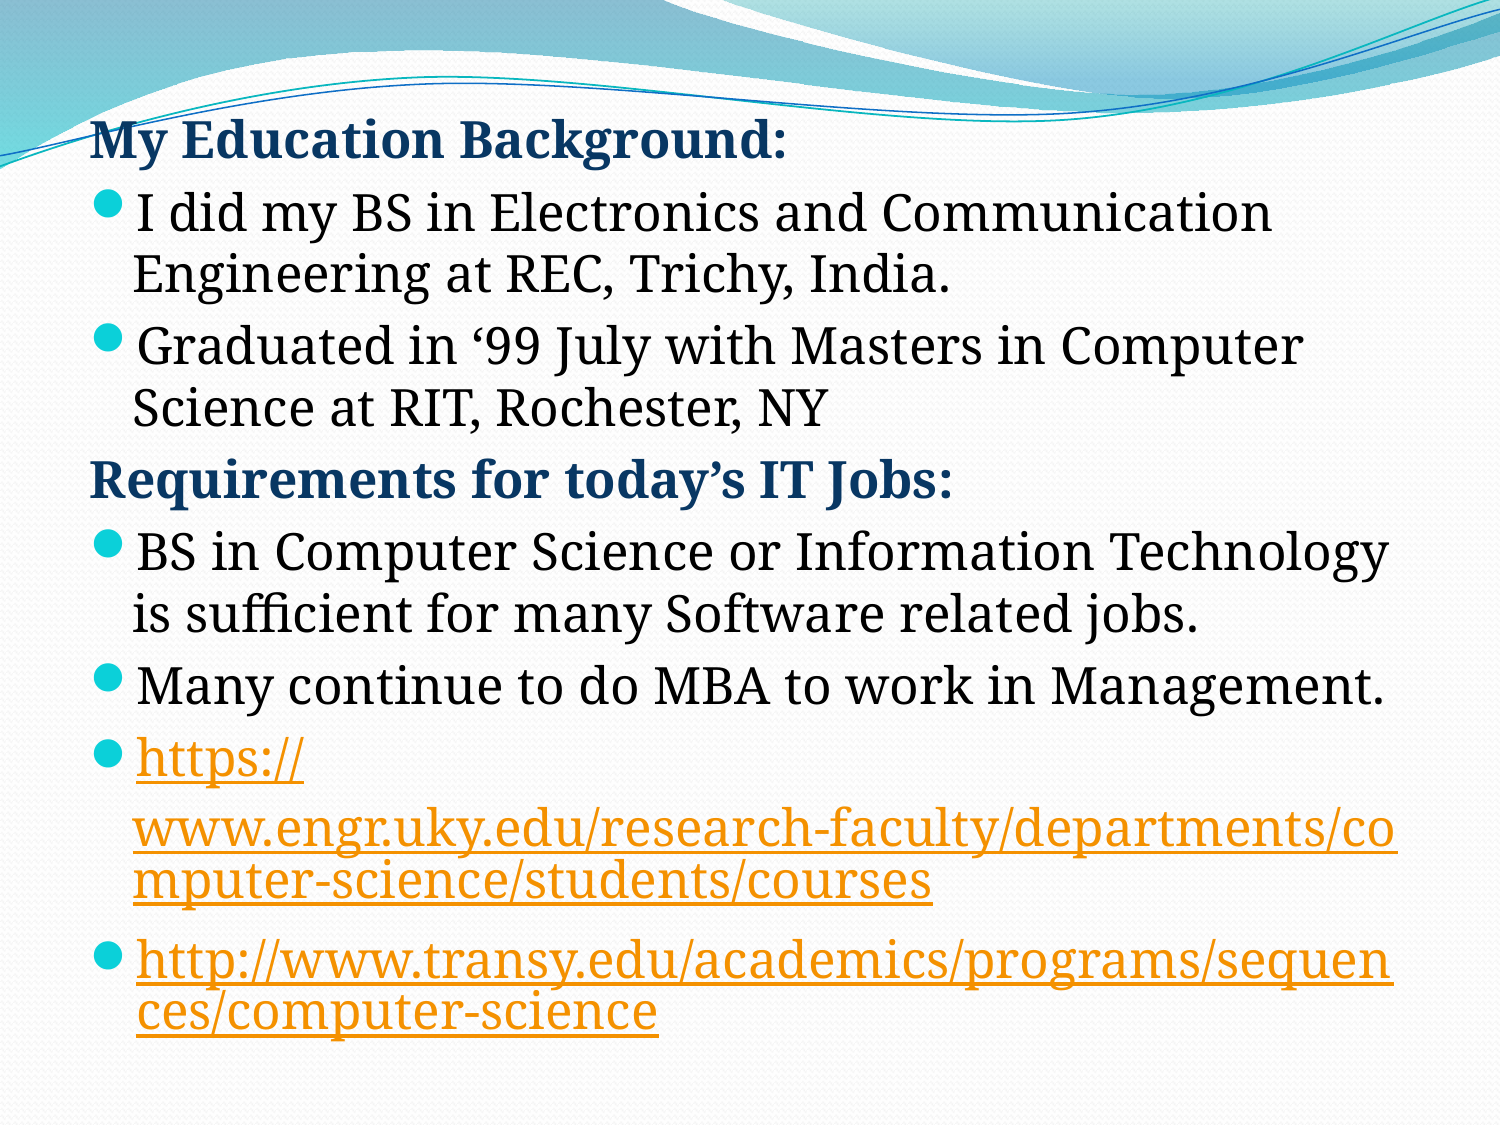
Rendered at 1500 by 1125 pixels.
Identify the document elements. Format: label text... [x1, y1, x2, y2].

list My Education Background: I did my BS in Electronics and Communication Engineering at REC, Trichy, India. Graduated in ‘99 July with Masters in Computer Science at RIT, Rochester, NY Requirements for today’s IT Jobs: BS in Computer Science or Information Technology is sufficient for many Software related jobs. Many continue to do MBA to work in Management. https://www.engr.uky.edu/research-faculty/departments/computer-science/students/courses http://www.transy.edu/academics/programs/sequences/computer-science [75, 99, 1425, 1038]
